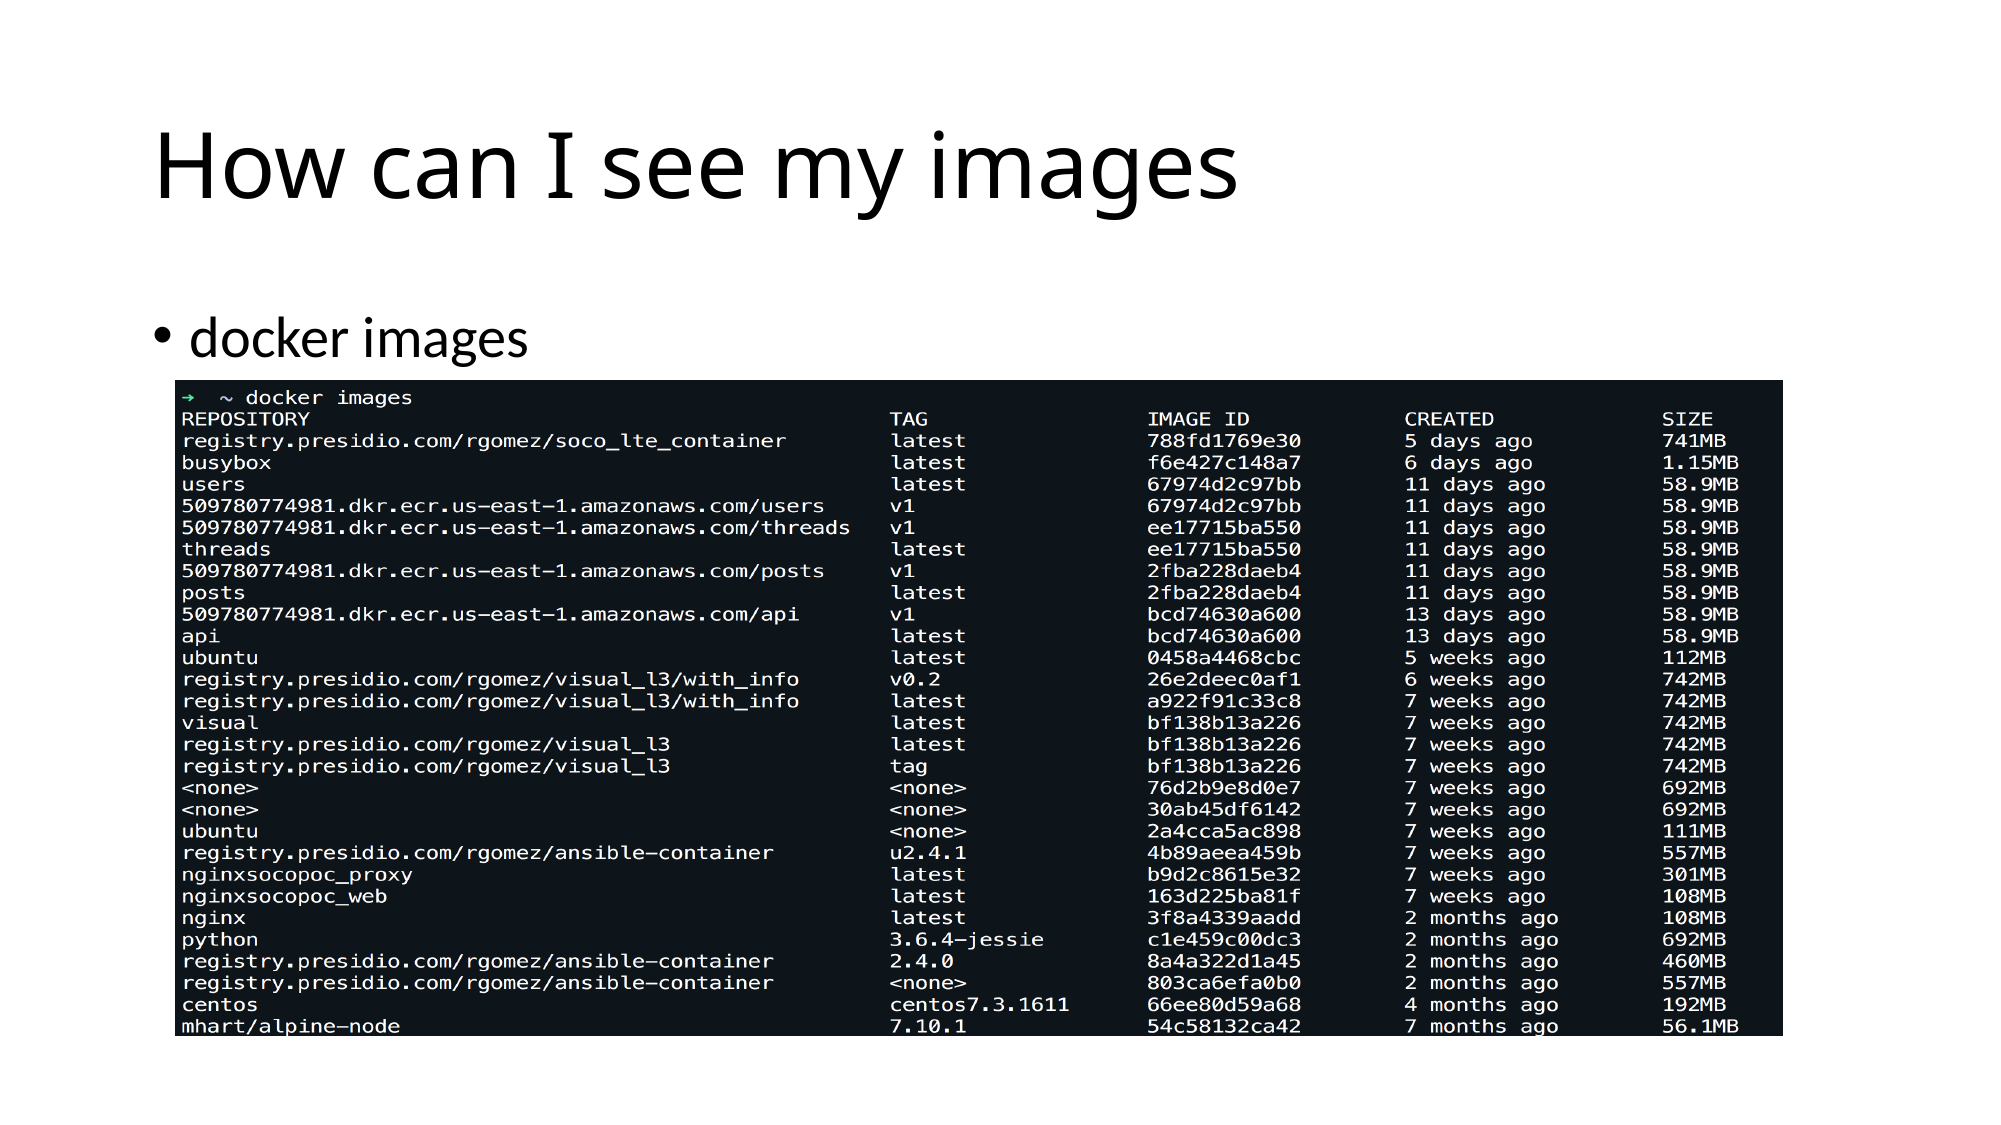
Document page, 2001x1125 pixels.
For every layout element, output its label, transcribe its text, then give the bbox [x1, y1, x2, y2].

list docker images [137, 299, 1863, 1014]
picture [175, 380, 1783, 1036]
title How can I see my images [137, 59, 1863, 278]
